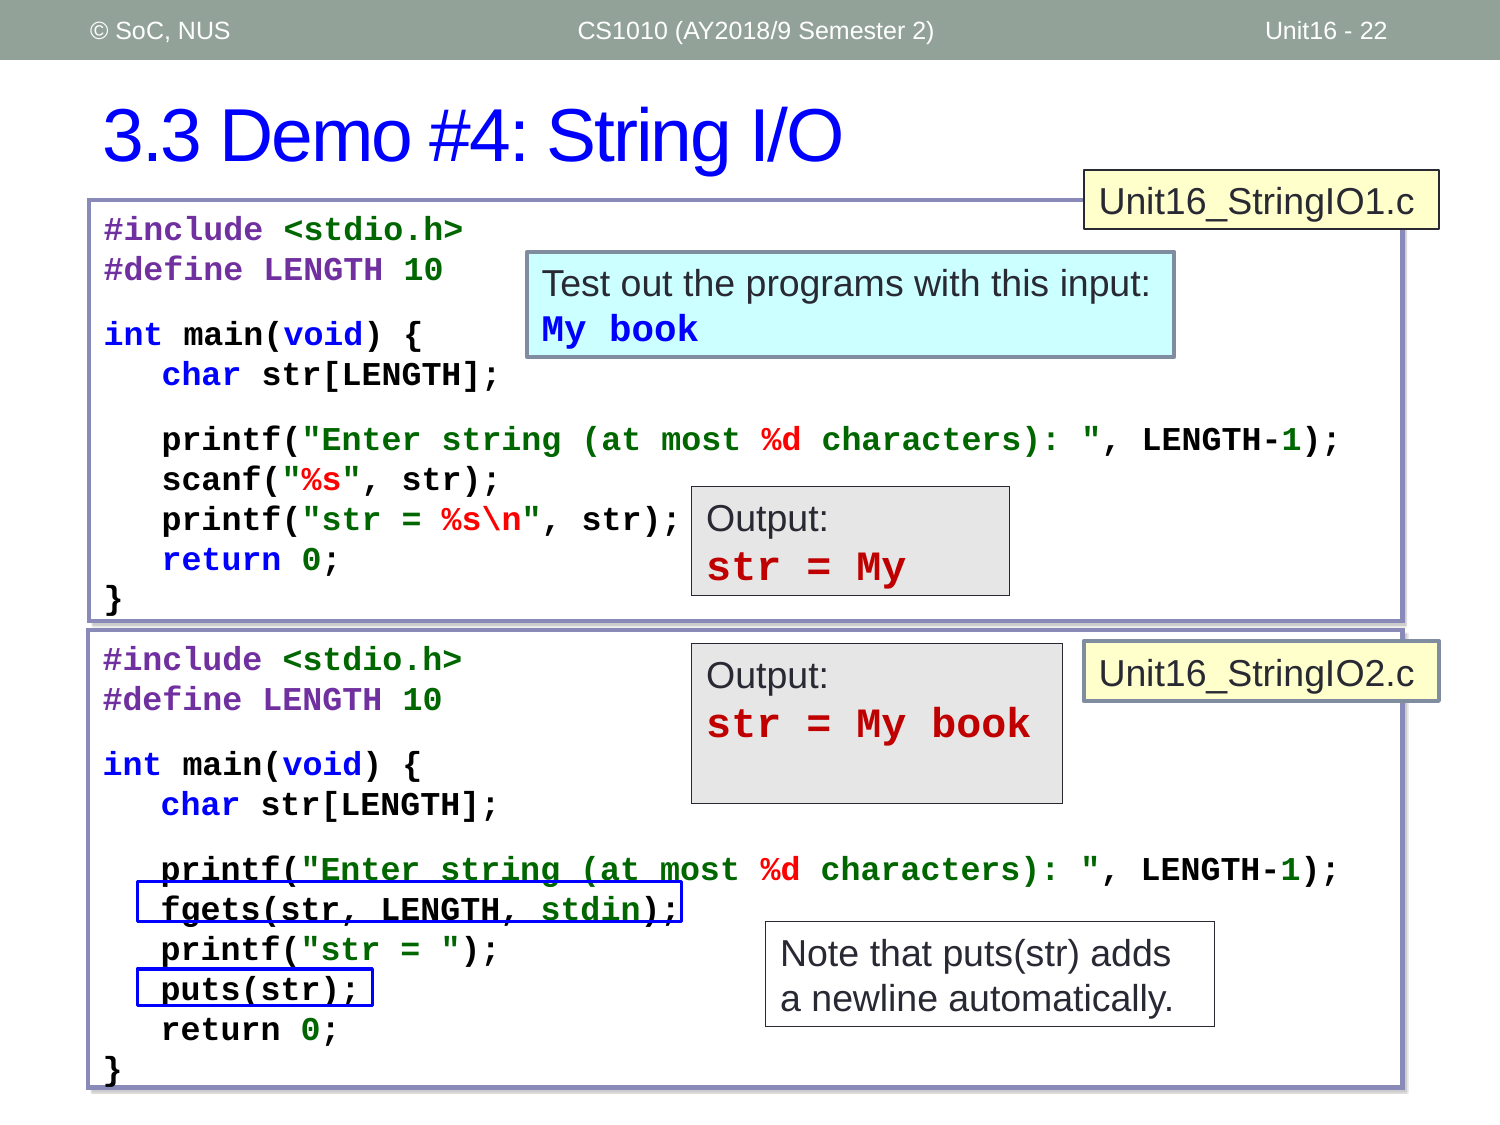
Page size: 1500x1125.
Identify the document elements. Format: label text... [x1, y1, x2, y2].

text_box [87, 629, 1439, 1088]
title 3.3 Demo #4: String I/O [87, 62, 1463, 200]
footer CS1010 (AY2018/9 Semester 2) [562, 3, 1238, 57]
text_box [136, 881, 683, 1006]
slide_number © SoC, NUS [75, 3, 550, 57]
slide_number Unit16 - 22 [1250, 3, 1425, 57]
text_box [88, 169, 1440, 622]
